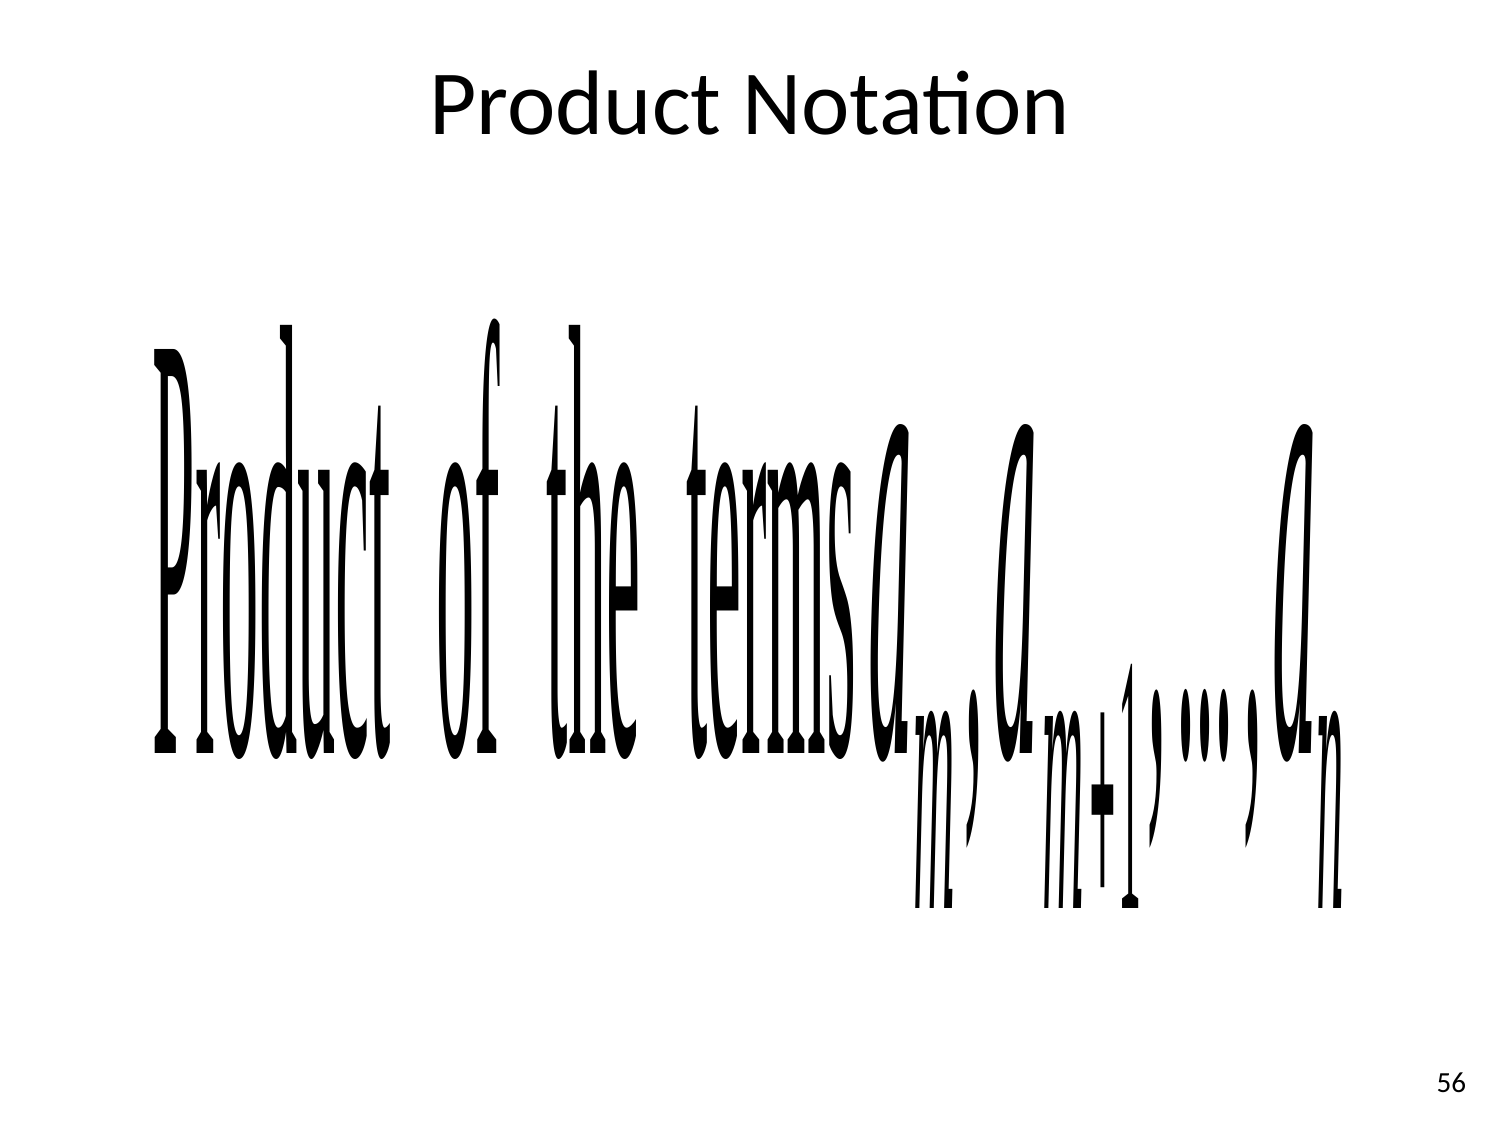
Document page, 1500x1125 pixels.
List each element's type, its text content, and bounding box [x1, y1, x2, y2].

title Product Notation [0, 0, 1500, 195]
